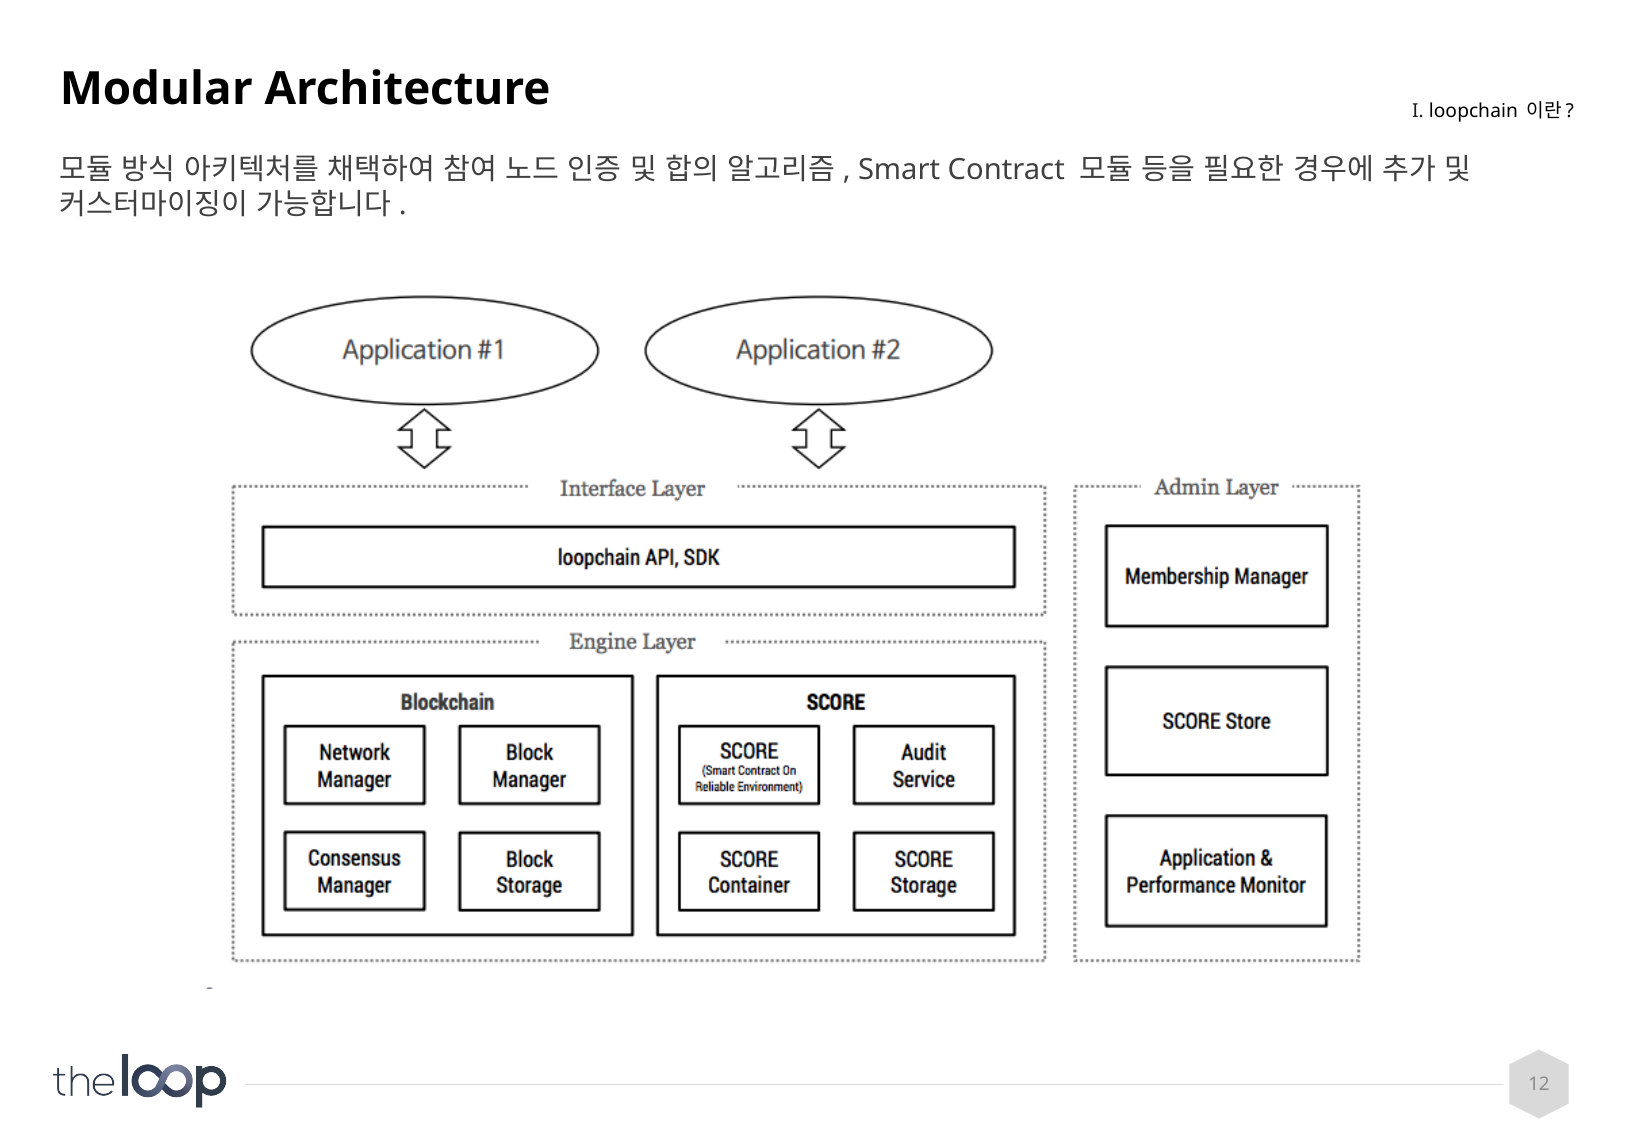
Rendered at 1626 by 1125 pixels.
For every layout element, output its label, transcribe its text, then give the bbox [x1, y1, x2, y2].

title Modular Architecture [44, 59, 1514, 121]
slide_number 12 [1497, 1054, 1581, 1115]
picture [21, 1021, 258, 1125]
text_box I. loopchain 이란? [1271, 93, 1589, 130]
list 모듈 방식 아키텍처를 채택하여 참여 노드 인증 및 합의 알고리즘, Smart Contract 모듈 등을 필요한 경우에 추가 및 커스터마이징이 가능합니다. [44, 142, 1514, 237]
picture [179, 270, 1417, 989]
